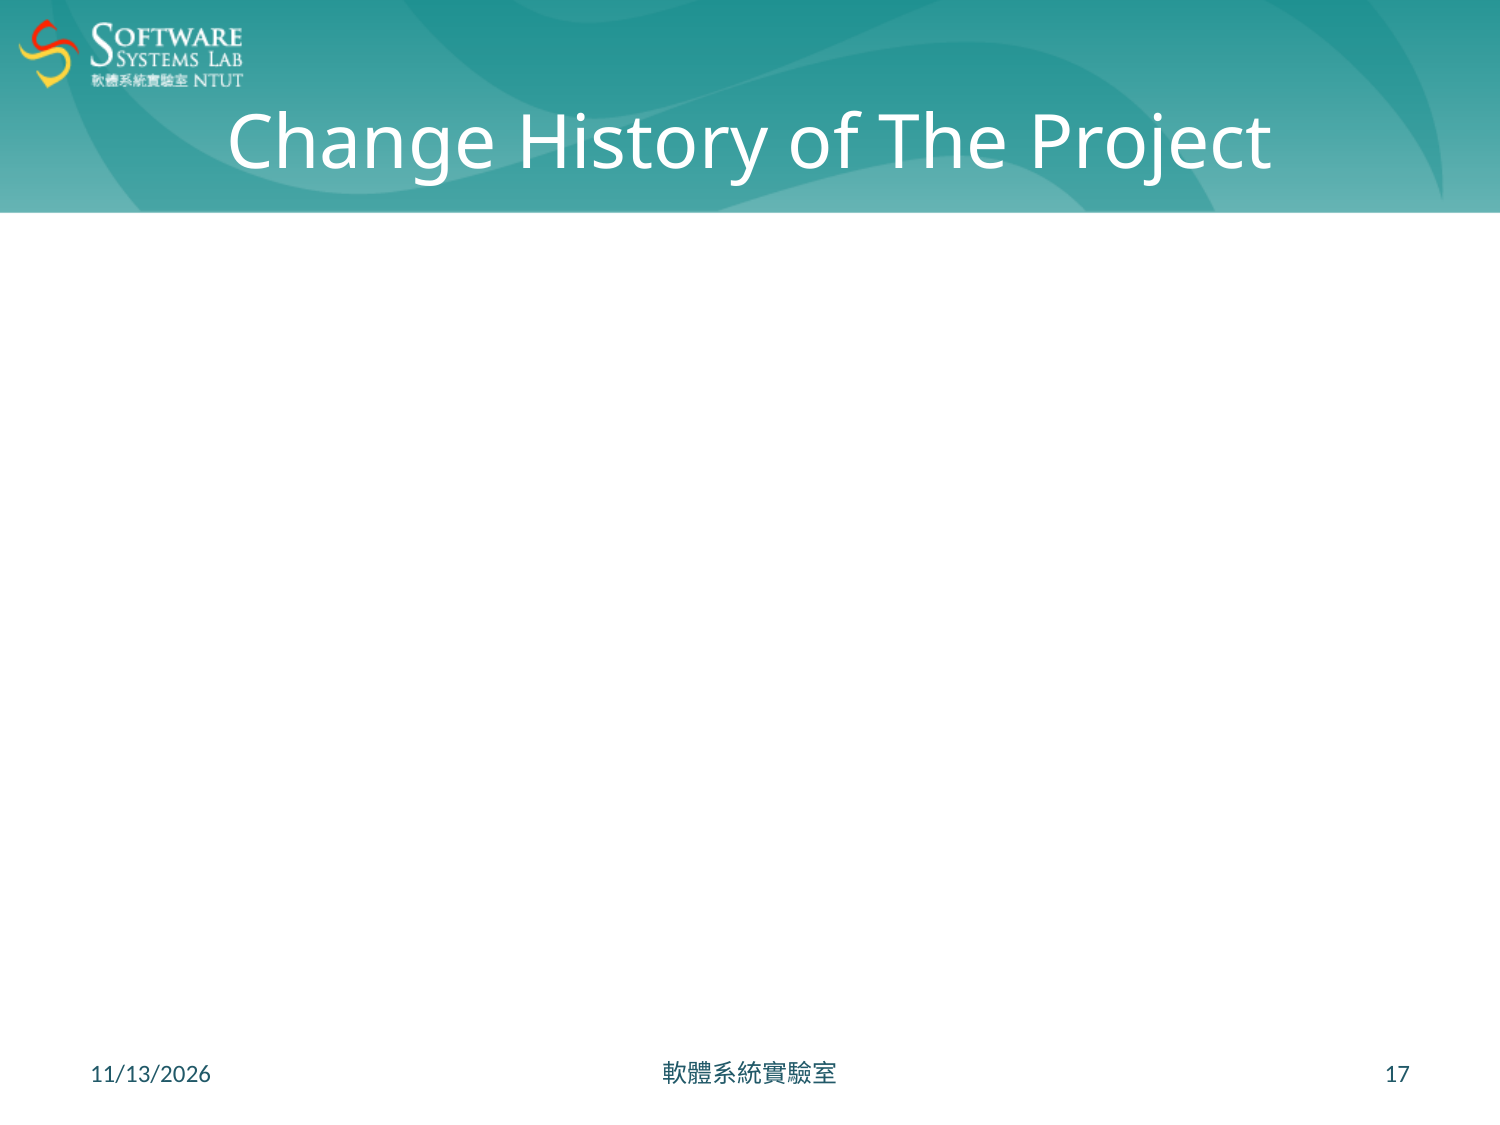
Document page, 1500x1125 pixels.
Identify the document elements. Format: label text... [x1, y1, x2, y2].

footer 軟體系統實驗室 [512, 1042, 988, 1103]
slide_number 17 [1074, 1042, 1425, 1103]
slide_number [75, 1042, 425, 1103]
picture [0, 0, 1500, 1125]
title Change History of The Project [74, 44, 1426, 233]
